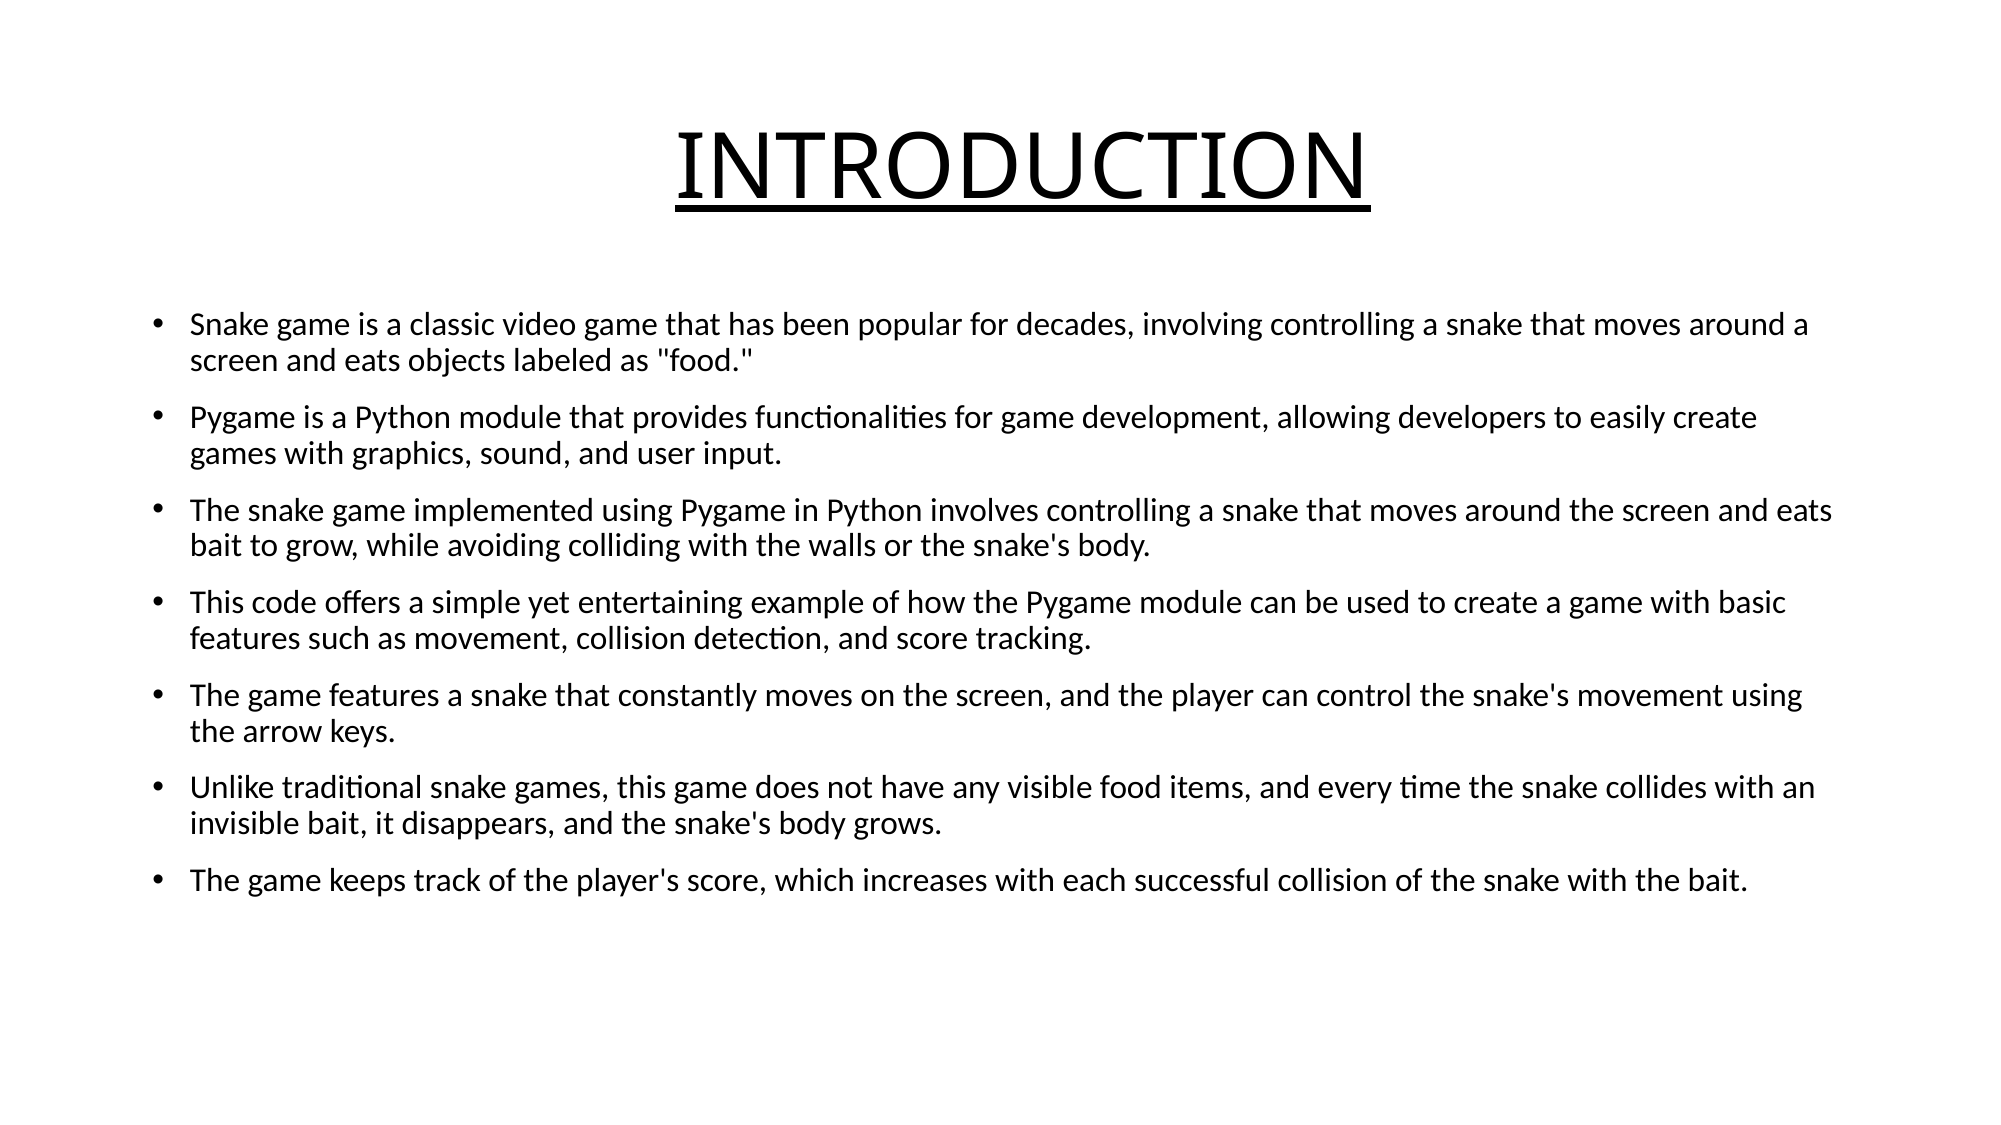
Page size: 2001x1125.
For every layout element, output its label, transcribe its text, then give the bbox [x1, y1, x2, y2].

list Snake game is a classic video game that has been popular for decades, involving controlling a snake that moves around a screen and eats objects labeled as "food." Pygame is a Python module that provides functionalities for game development, allowing developers to easily create games with graphics, sound, and user input. The snake game implemented using Pygame in Python involves controlling a snake that moves around the screen and eats bait to grow, while avoiding colliding with the walls or the snake's body. This code offers a simple yet entertaining example of how the Pygame module can be used to create a game with basic features such as movement, collision detection, and score tracking. The game features a snake that constantly moves on the screen, and the player can control the snake's movement using the arrow keys. Unlike traditional snake games, this game does not have any visible food items, and every time the snake collides with an invisible bait, it disappears, and the snake's body grows. The game keeps track of the player's score, which increases with each successful collision of the snake with the bait. [137, 299, 1863, 1014]
title INTRODUCTION [137, 59, 1863, 278]
